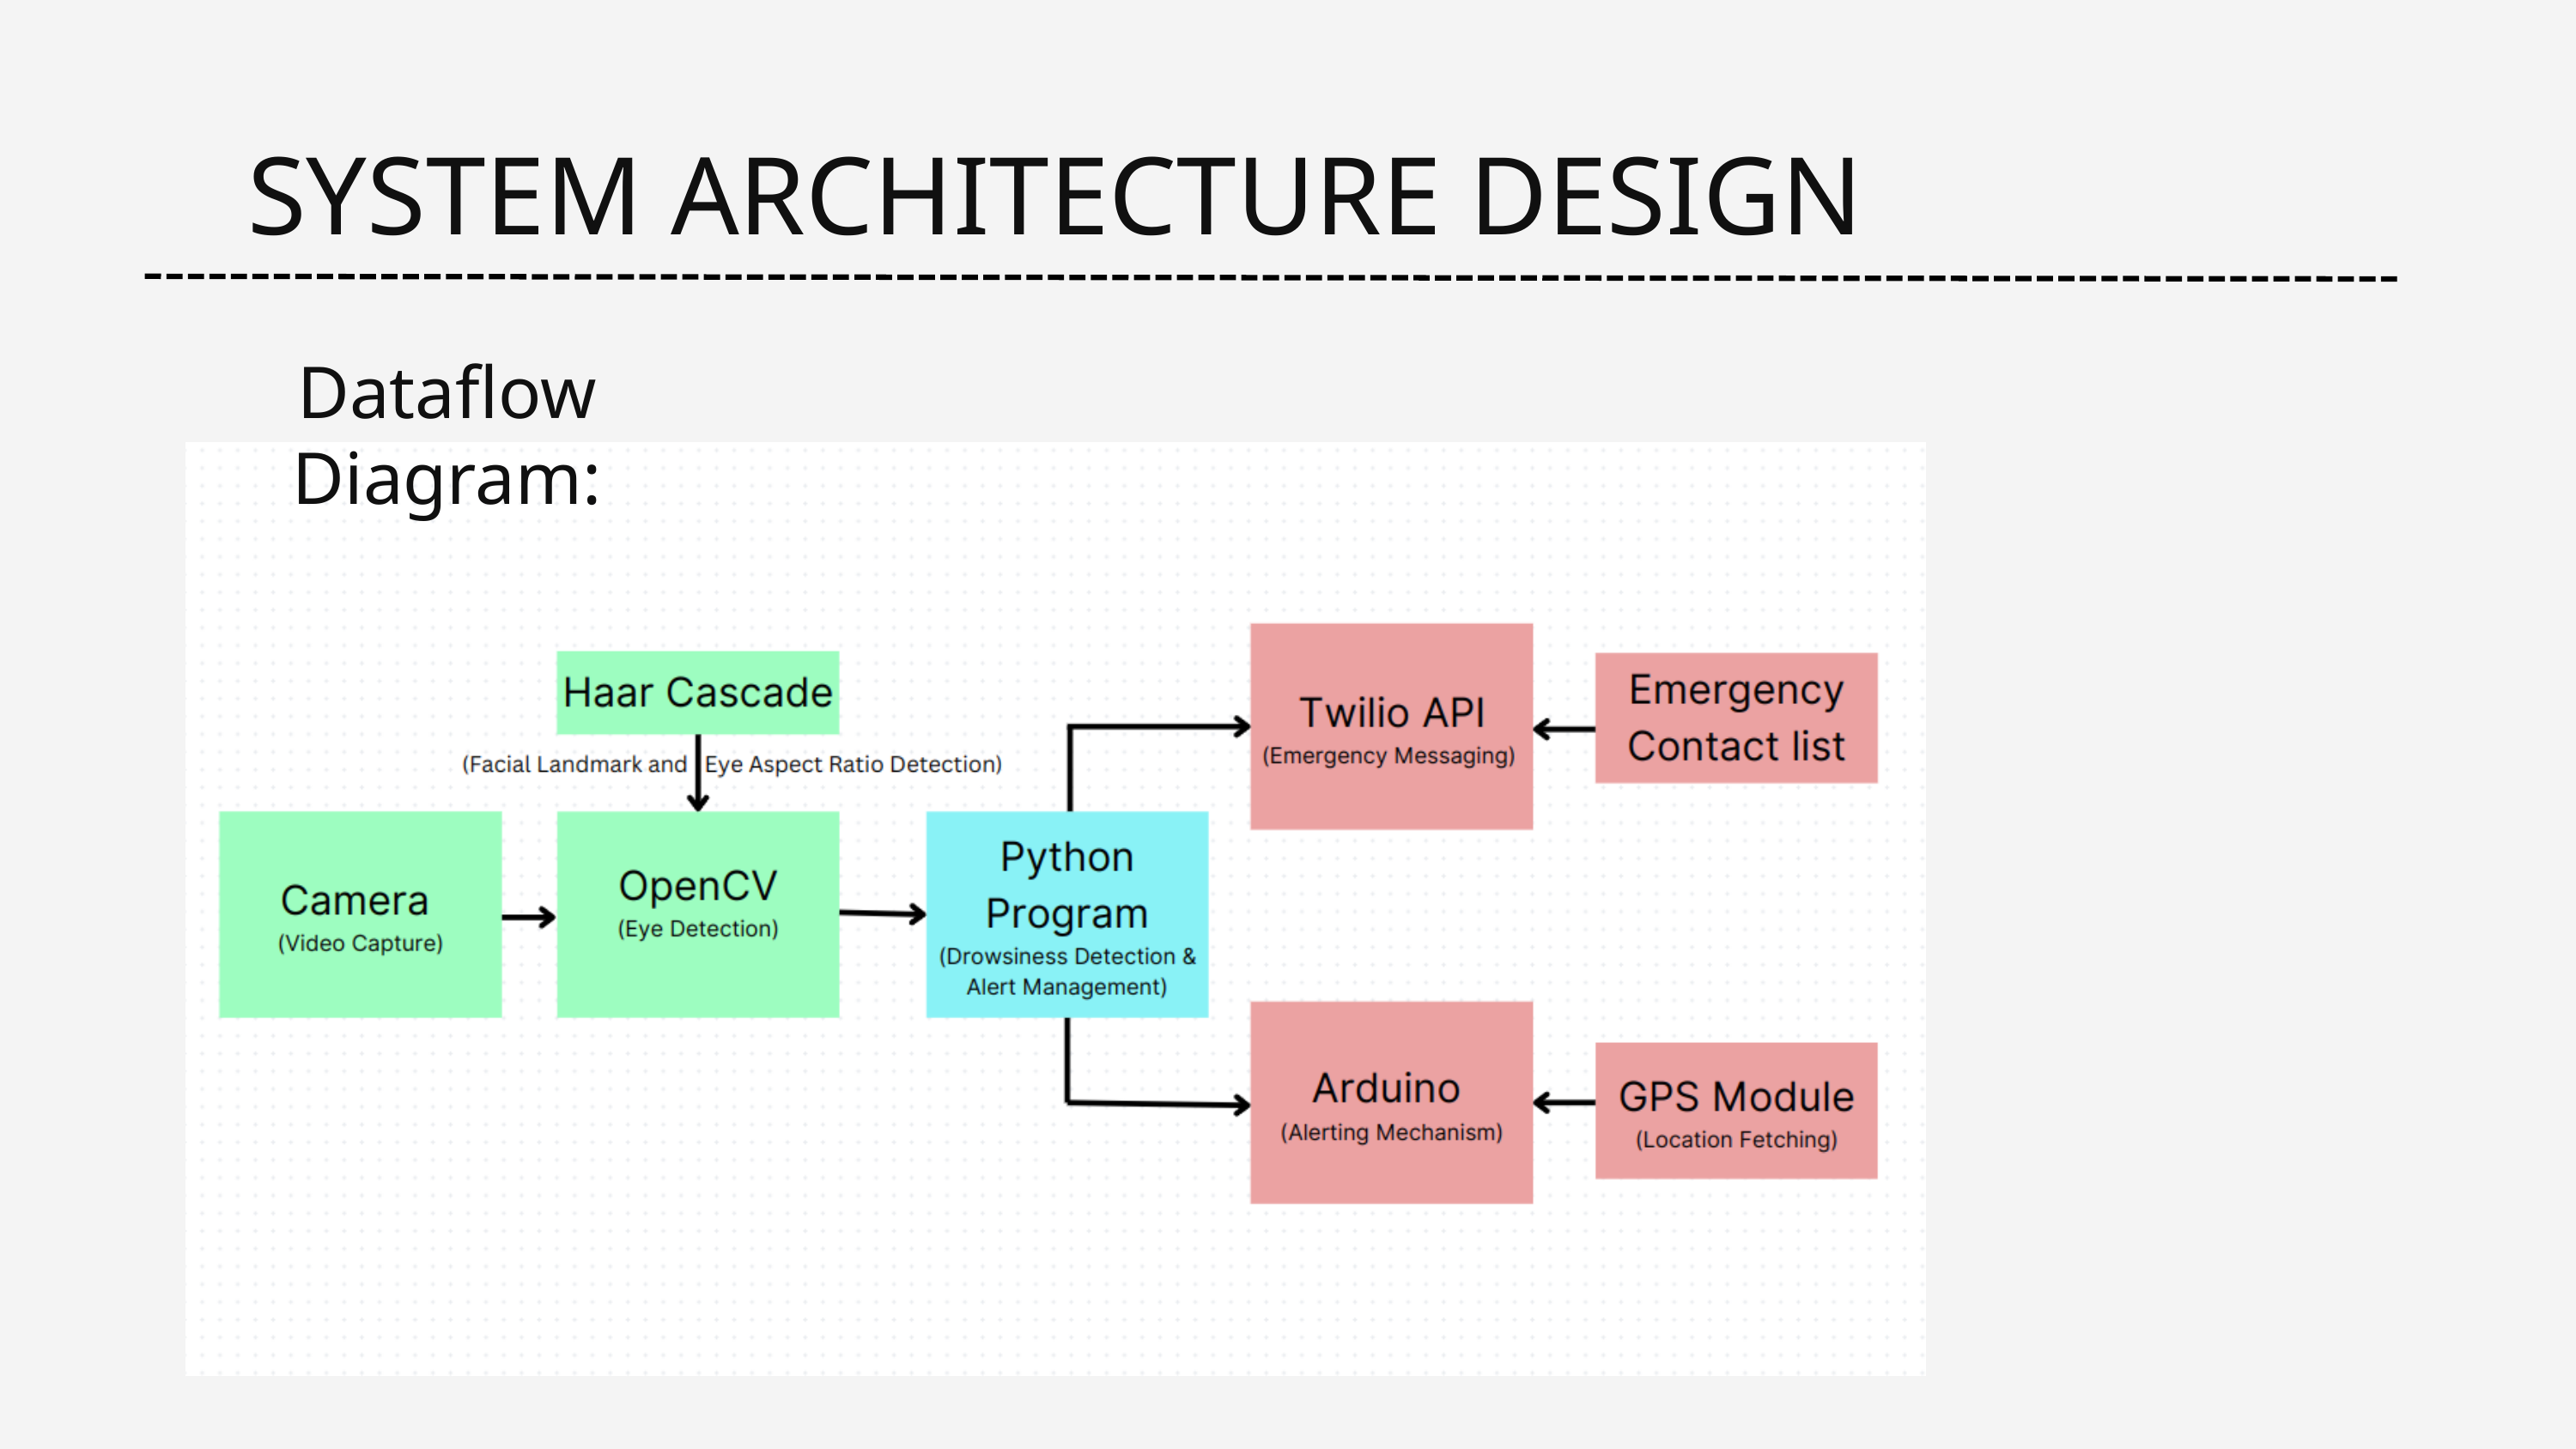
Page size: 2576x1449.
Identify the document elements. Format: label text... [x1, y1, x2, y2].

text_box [553, 1002, 945, 1093]
text_box SYSTEM ARCHITECTURE DESIGN [144, 127, 1967, 257]
text_box [185, 442, 1926, 1376]
text_box Dataflow Diagram: [144, 347, 750, 519]
